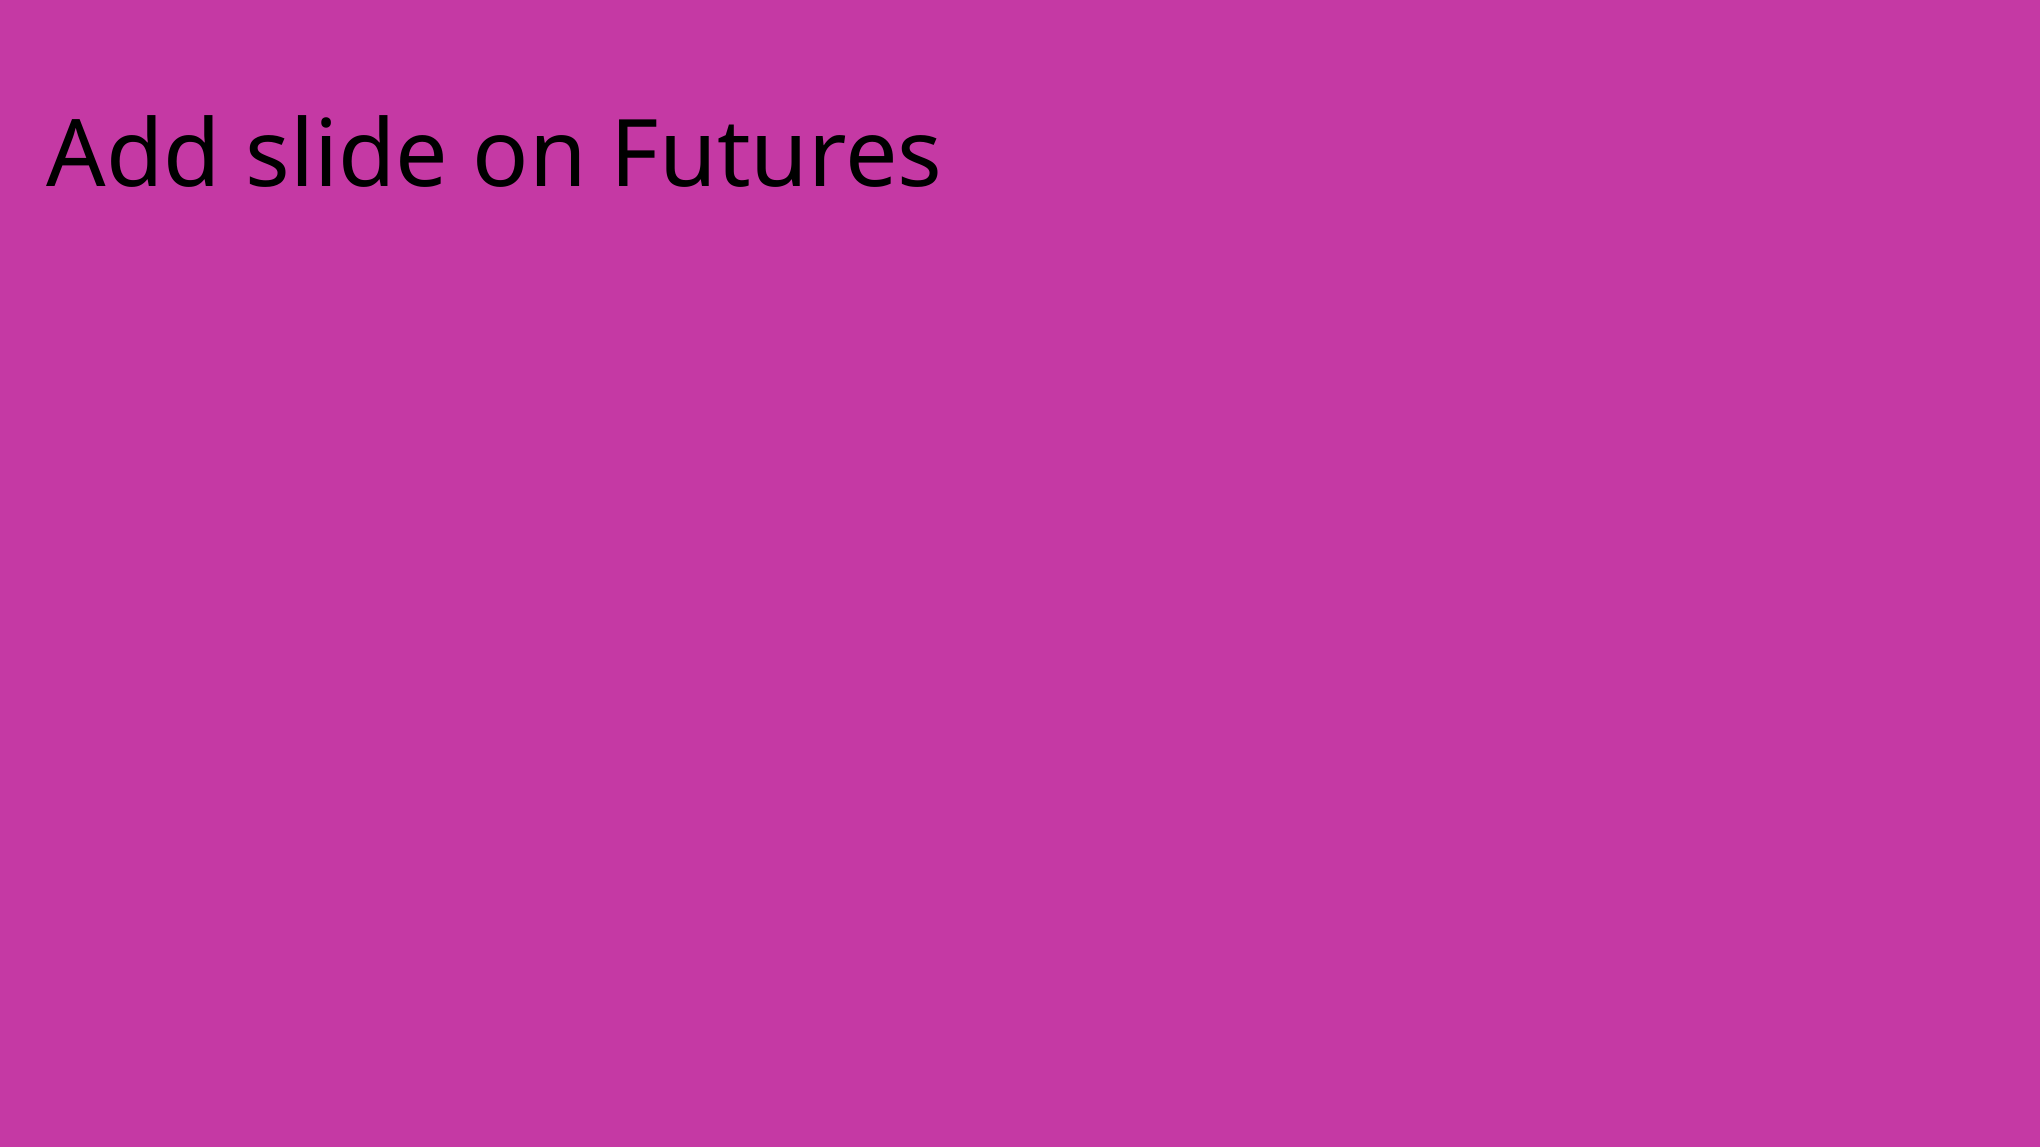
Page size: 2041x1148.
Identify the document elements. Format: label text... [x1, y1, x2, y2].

title Add slide on Futures [31, 31, 2009, 281]
